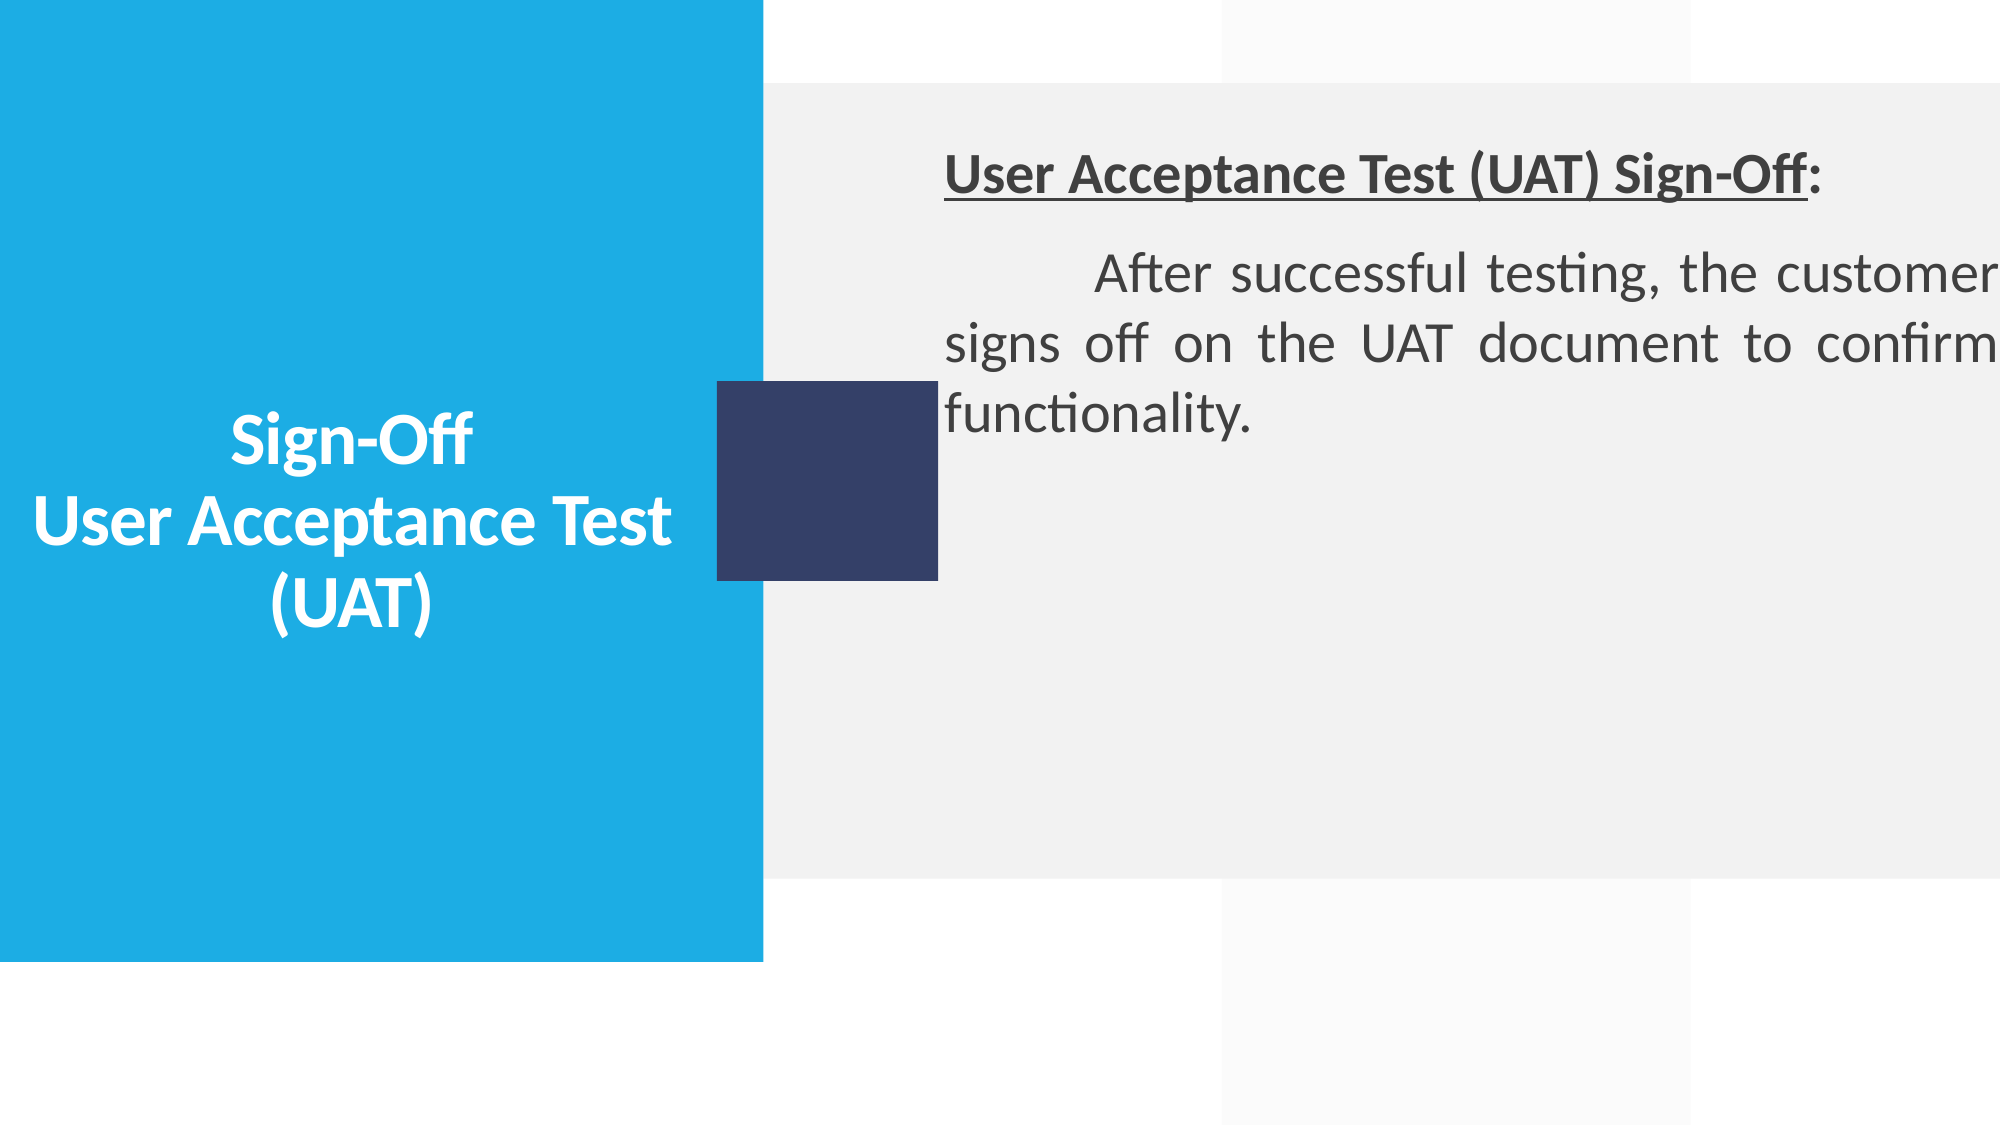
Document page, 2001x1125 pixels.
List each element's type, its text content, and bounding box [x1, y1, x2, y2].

list User Acceptance Test (UAT) Sign-Off: After successful testing, the customer signs off on the UAT document to confirm functionality. [944, 51, 2000, 529]
title Sign-Off User Acceptance Test (UAT) [0, 309, 725, 653]
